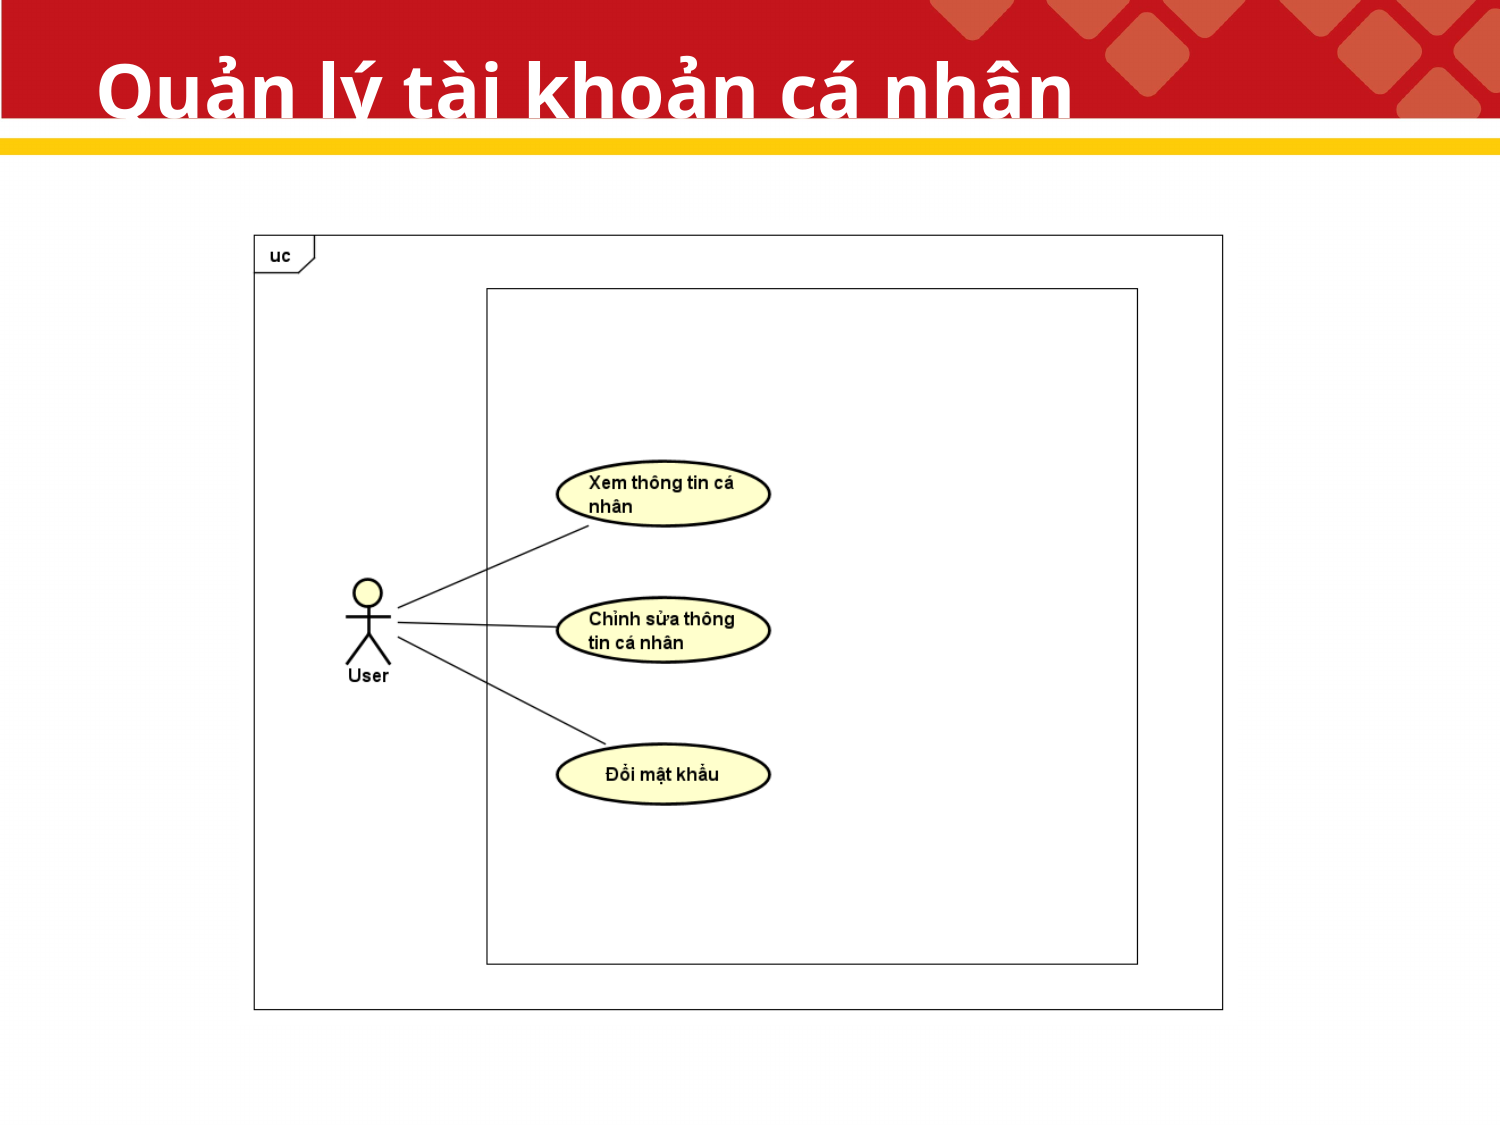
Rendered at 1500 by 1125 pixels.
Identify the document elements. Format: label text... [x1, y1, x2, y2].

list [239, 220, 1238, 1025]
picture [0, 0, 1500, 1125]
title Quản lý tài khoản cá nhân [80, 0, 1397, 204]
